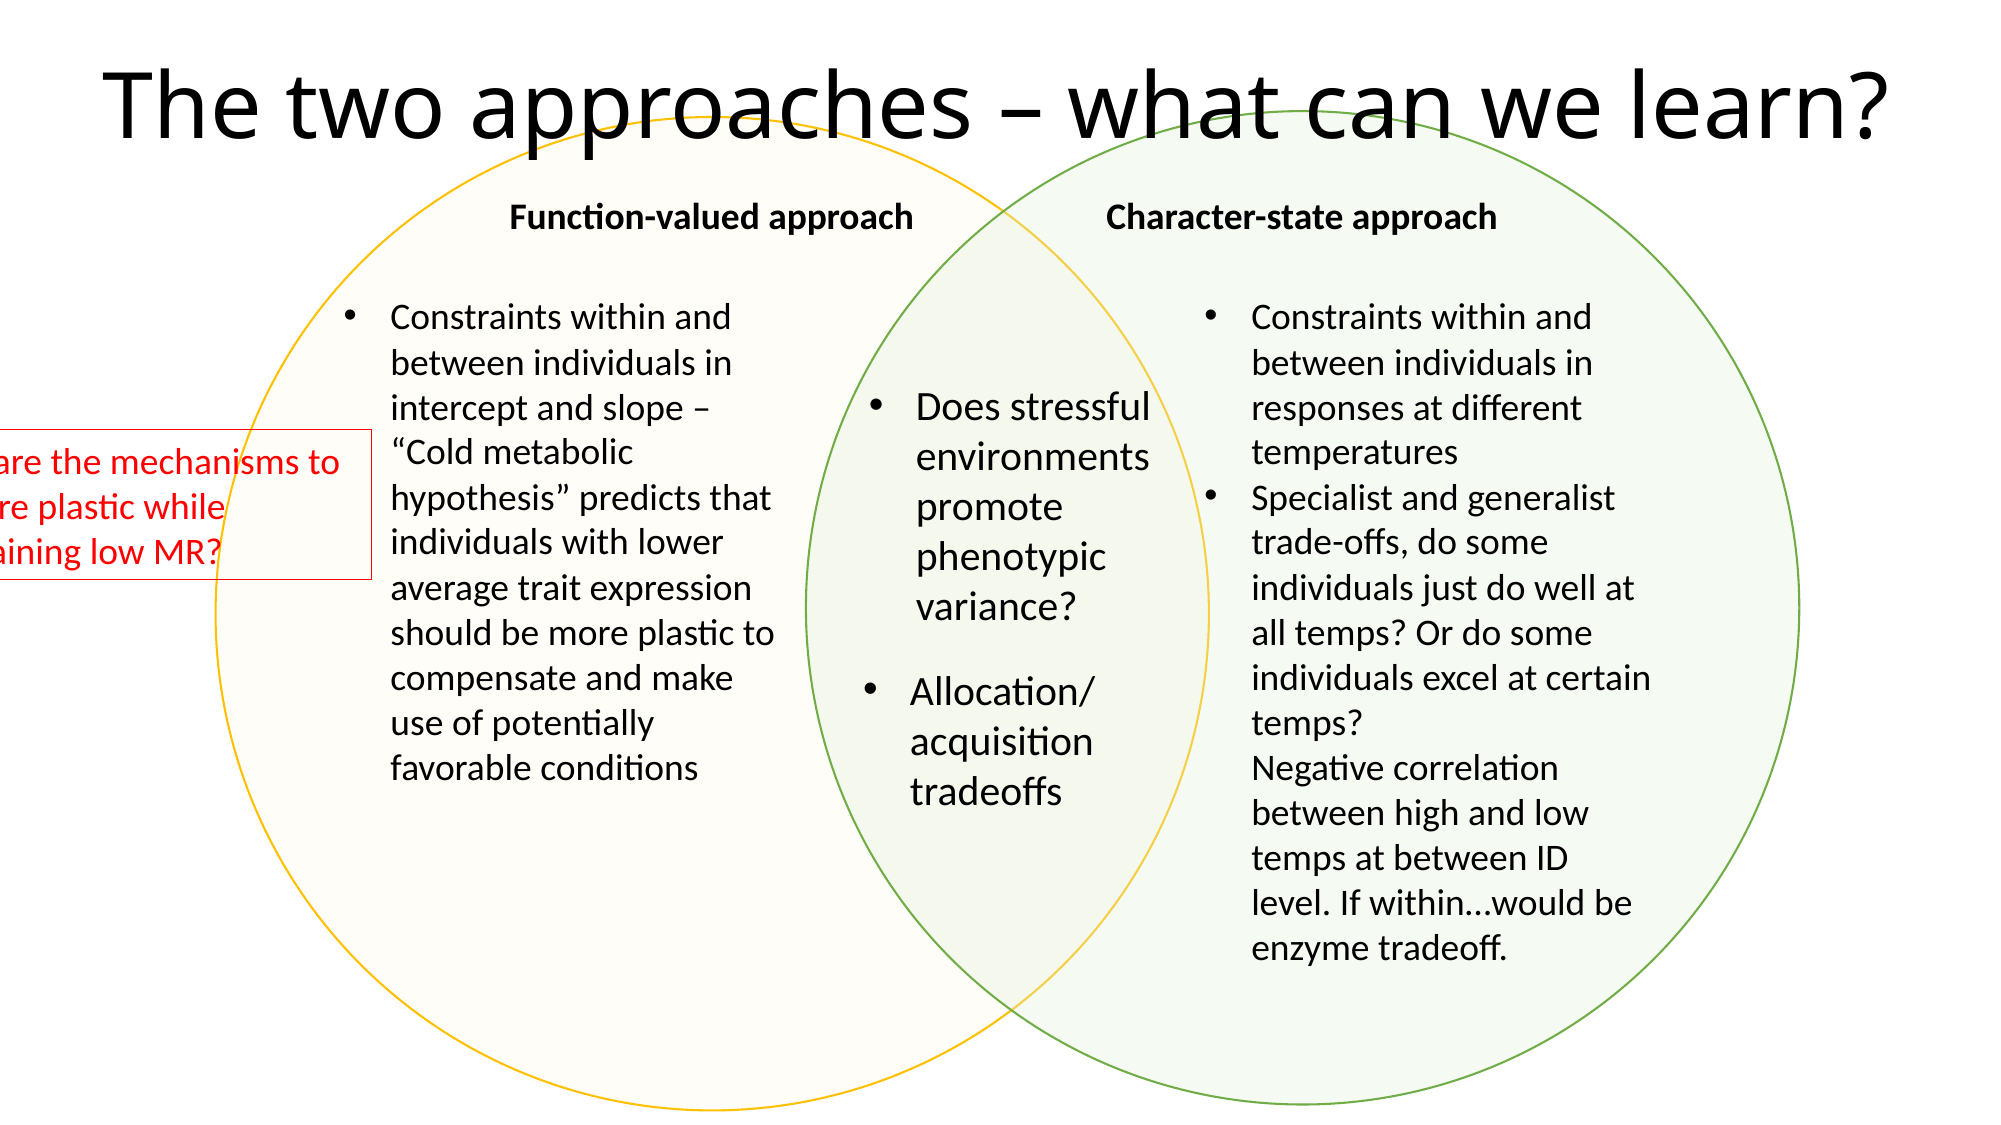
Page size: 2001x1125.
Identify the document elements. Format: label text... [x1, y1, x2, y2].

text_box Function-valued approach [494, 218, 930, 245]
text_box [250, 297, 328, 429]
text_box Allocation/acquisition tradeoffs [848, 656, 1215, 822]
text_box The two approaches – what can we learn? [0, 0, 1997, 218]
text_box [806, 392, 1189, 811]
text_box [214, 580, 1011, 1112]
text_box Constraints within and between individuals in responses at different temperatures Specialist and generalist trade-offs, do some individuals just do well at all temps? Or do some individuals excel at certain temps? Negative correlation between high and low temps at between ID level. If within…would be enzyme tradeoff. [1189, 285, 1667, 1020]
text_box What are the mechanisms to be more plastic while maintaining low MR? [0, 429, 372, 580]
text_box [853, 822, 1582, 1106]
text_box Does stressful environments promote phenotypic variance? [854, 371, 1189, 637]
text_box [338, 218, 991, 562]
text_box Character-state approach [1091, 218, 1514, 245]
text_box Constraints within and between individuals in intercept and slope – “Cold metabolic hypothesis” predicts that individuals with lower average trait expression should be more plastic to compensate and make use of potentially favorable conditions [328, 285, 806, 795]
text_box [864, 218, 1801, 947]
